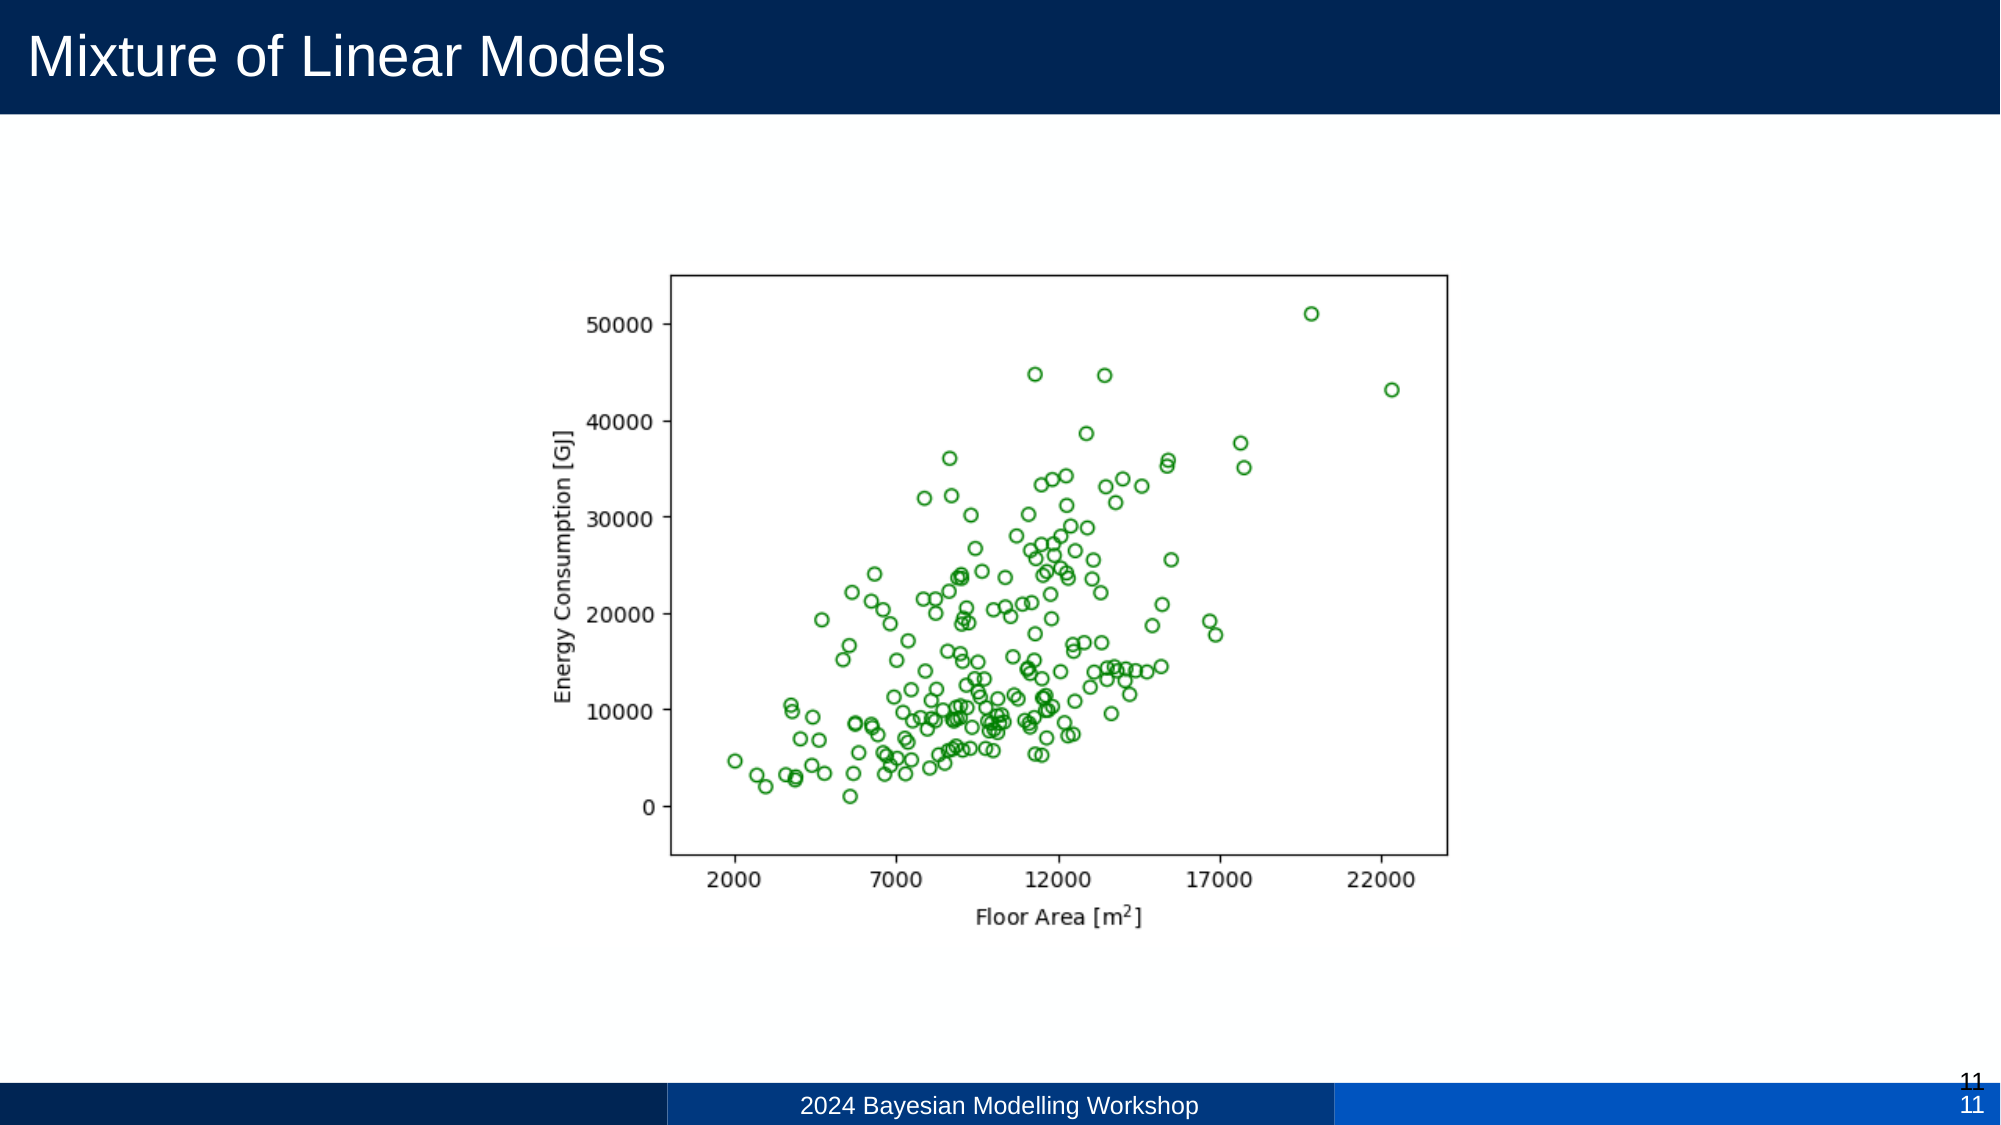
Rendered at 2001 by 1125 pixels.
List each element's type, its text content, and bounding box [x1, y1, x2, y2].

slide_number 11 [1550, 1058, 2000, 1119]
picture [539, 261, 1461, 947]
title Mixture of Linear Models [12, 6, 1984, 108]
